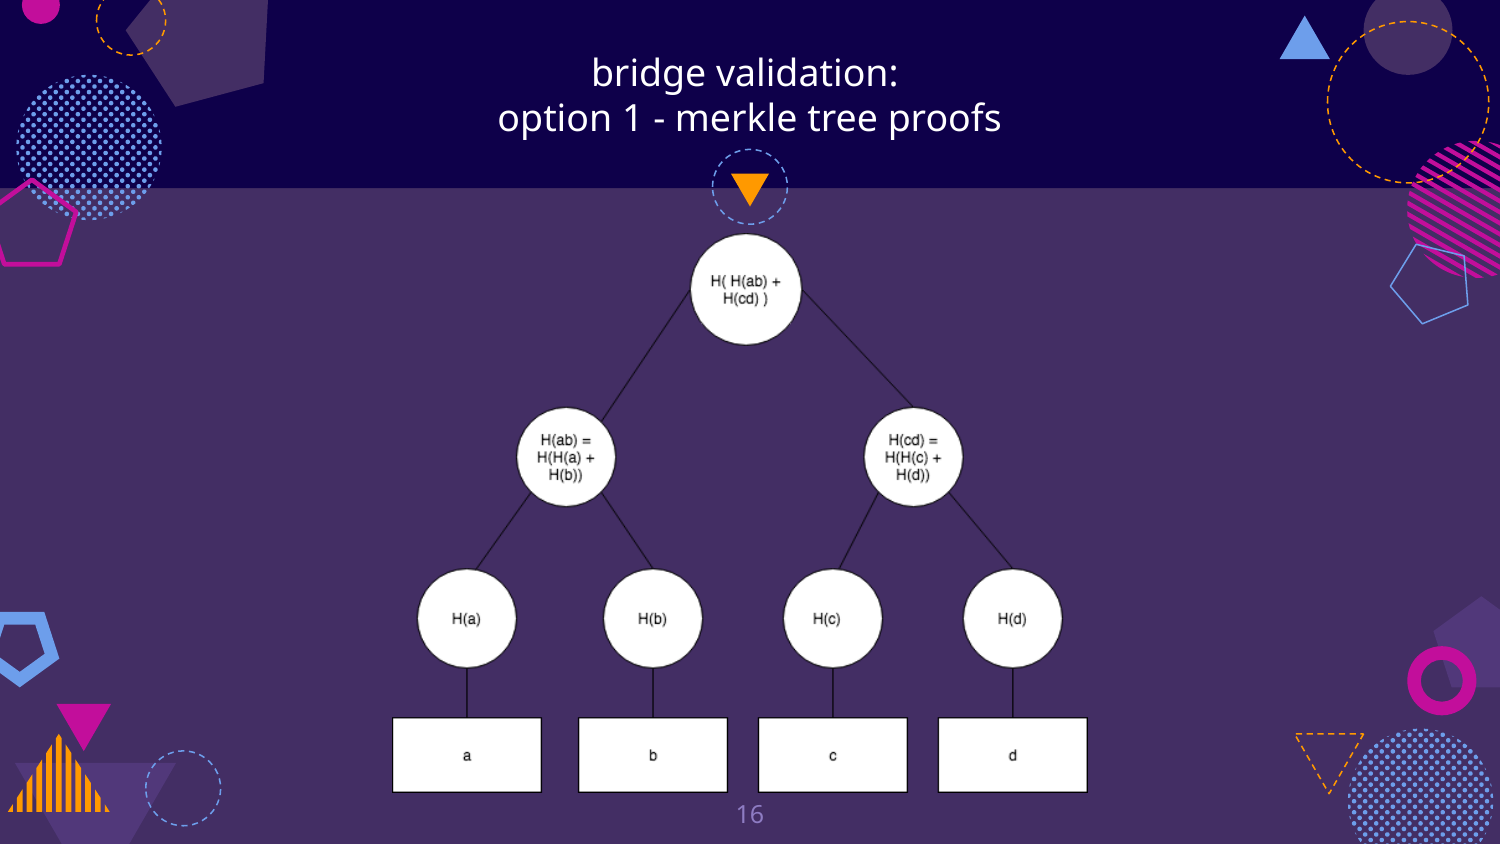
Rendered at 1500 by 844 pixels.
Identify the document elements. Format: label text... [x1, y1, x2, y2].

picture [391, 232, 1088, 793]
title bridge validation: option 1 - merkle tree proofs [335, 0, 1165, 189]
slide_number ‹#› [705, 801, 795, 844]
